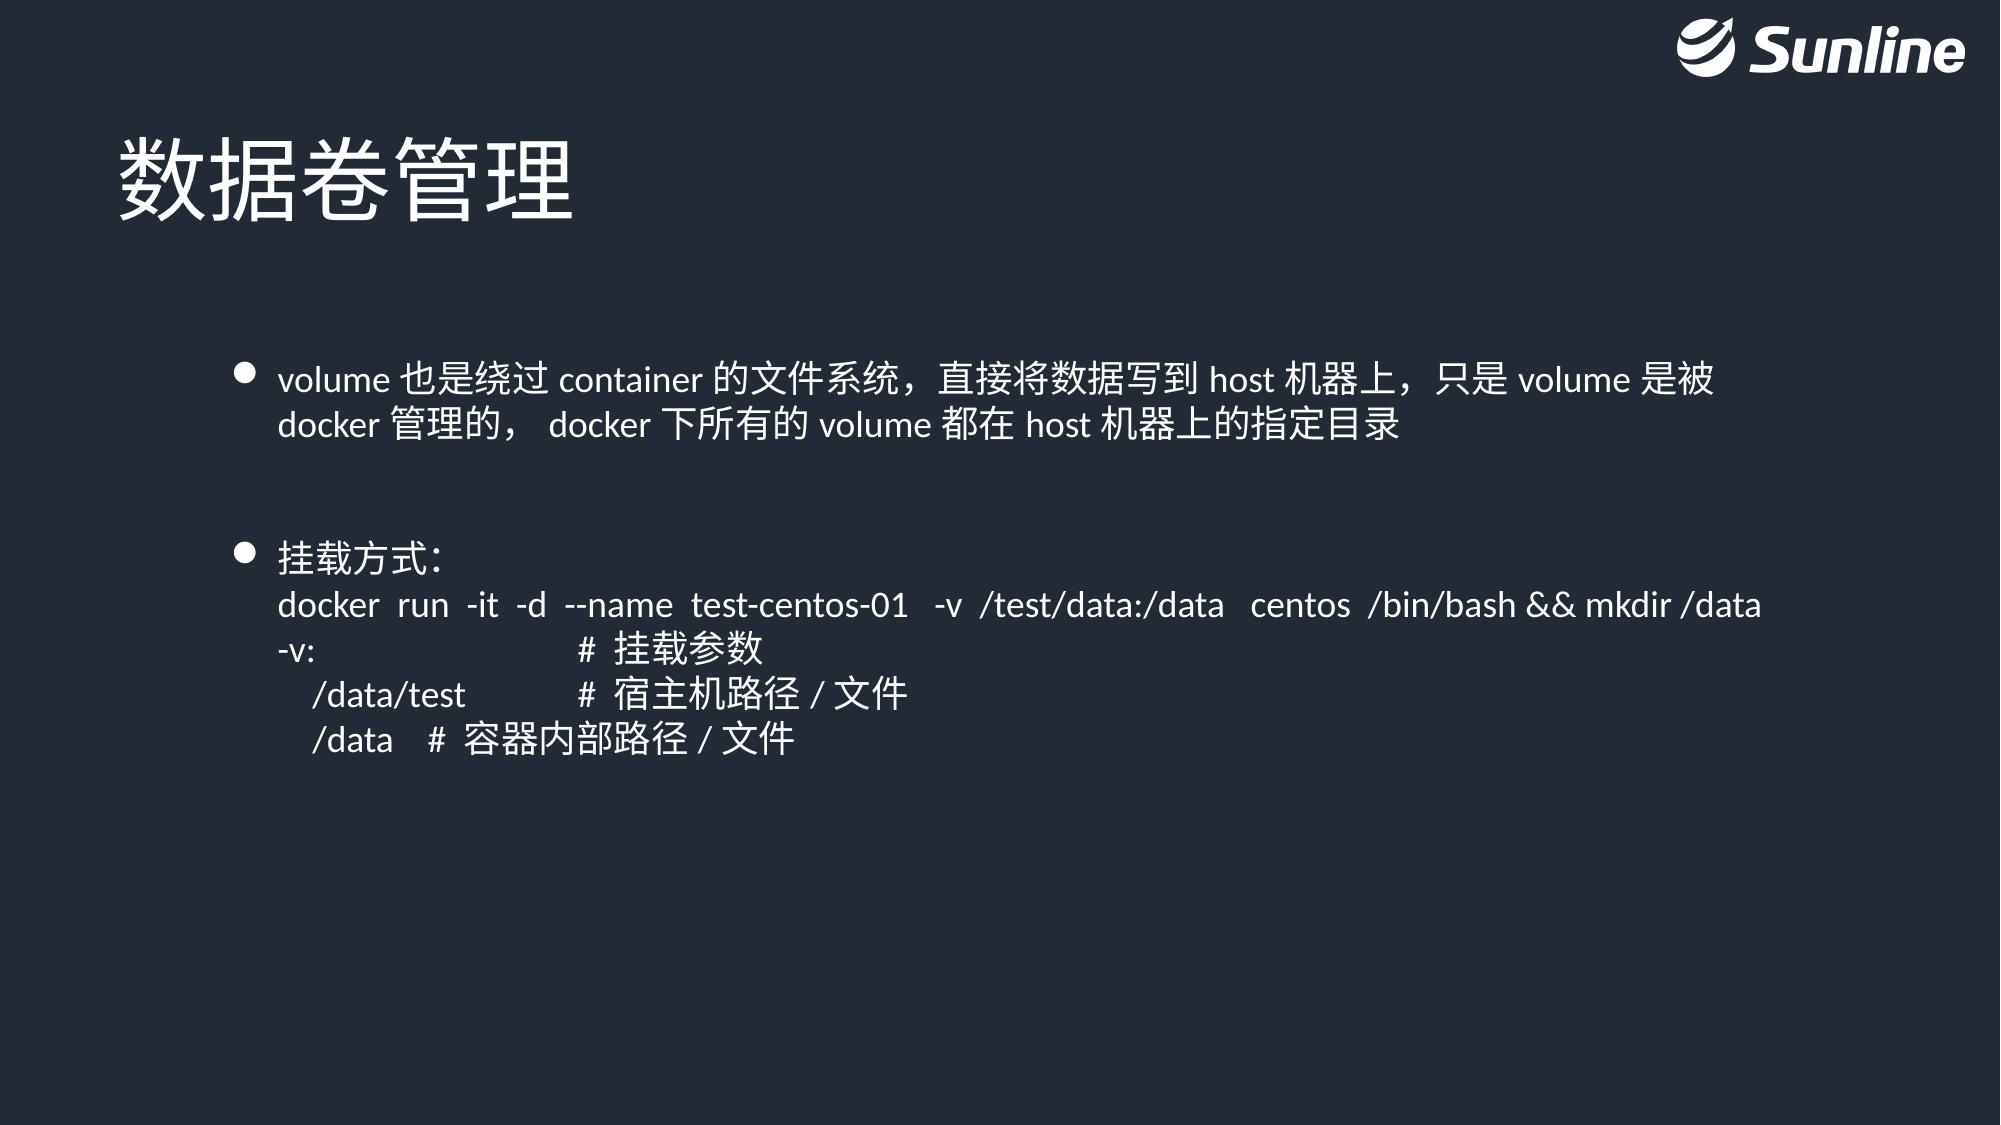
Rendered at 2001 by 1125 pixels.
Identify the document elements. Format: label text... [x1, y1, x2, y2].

text_box volume也是绕过container的文件系统，直接将数据写到host机器上，只是volume是被docker管理的，docker下所有的volume都在host机器上的指定目录 挂载方式： docker run -it -d --name test-centos-01 -v /test/data:/data centos /bin/bash && mkdir /data -v: # 挂载参数 /data/test # 宿主机路径/文件 /data # 容器内部路径/文件 [216, 347, 1784, 768]
title 数据卷管理 [101, 88, 1827, 282]
picture [1677, 17, 1965, 77]
